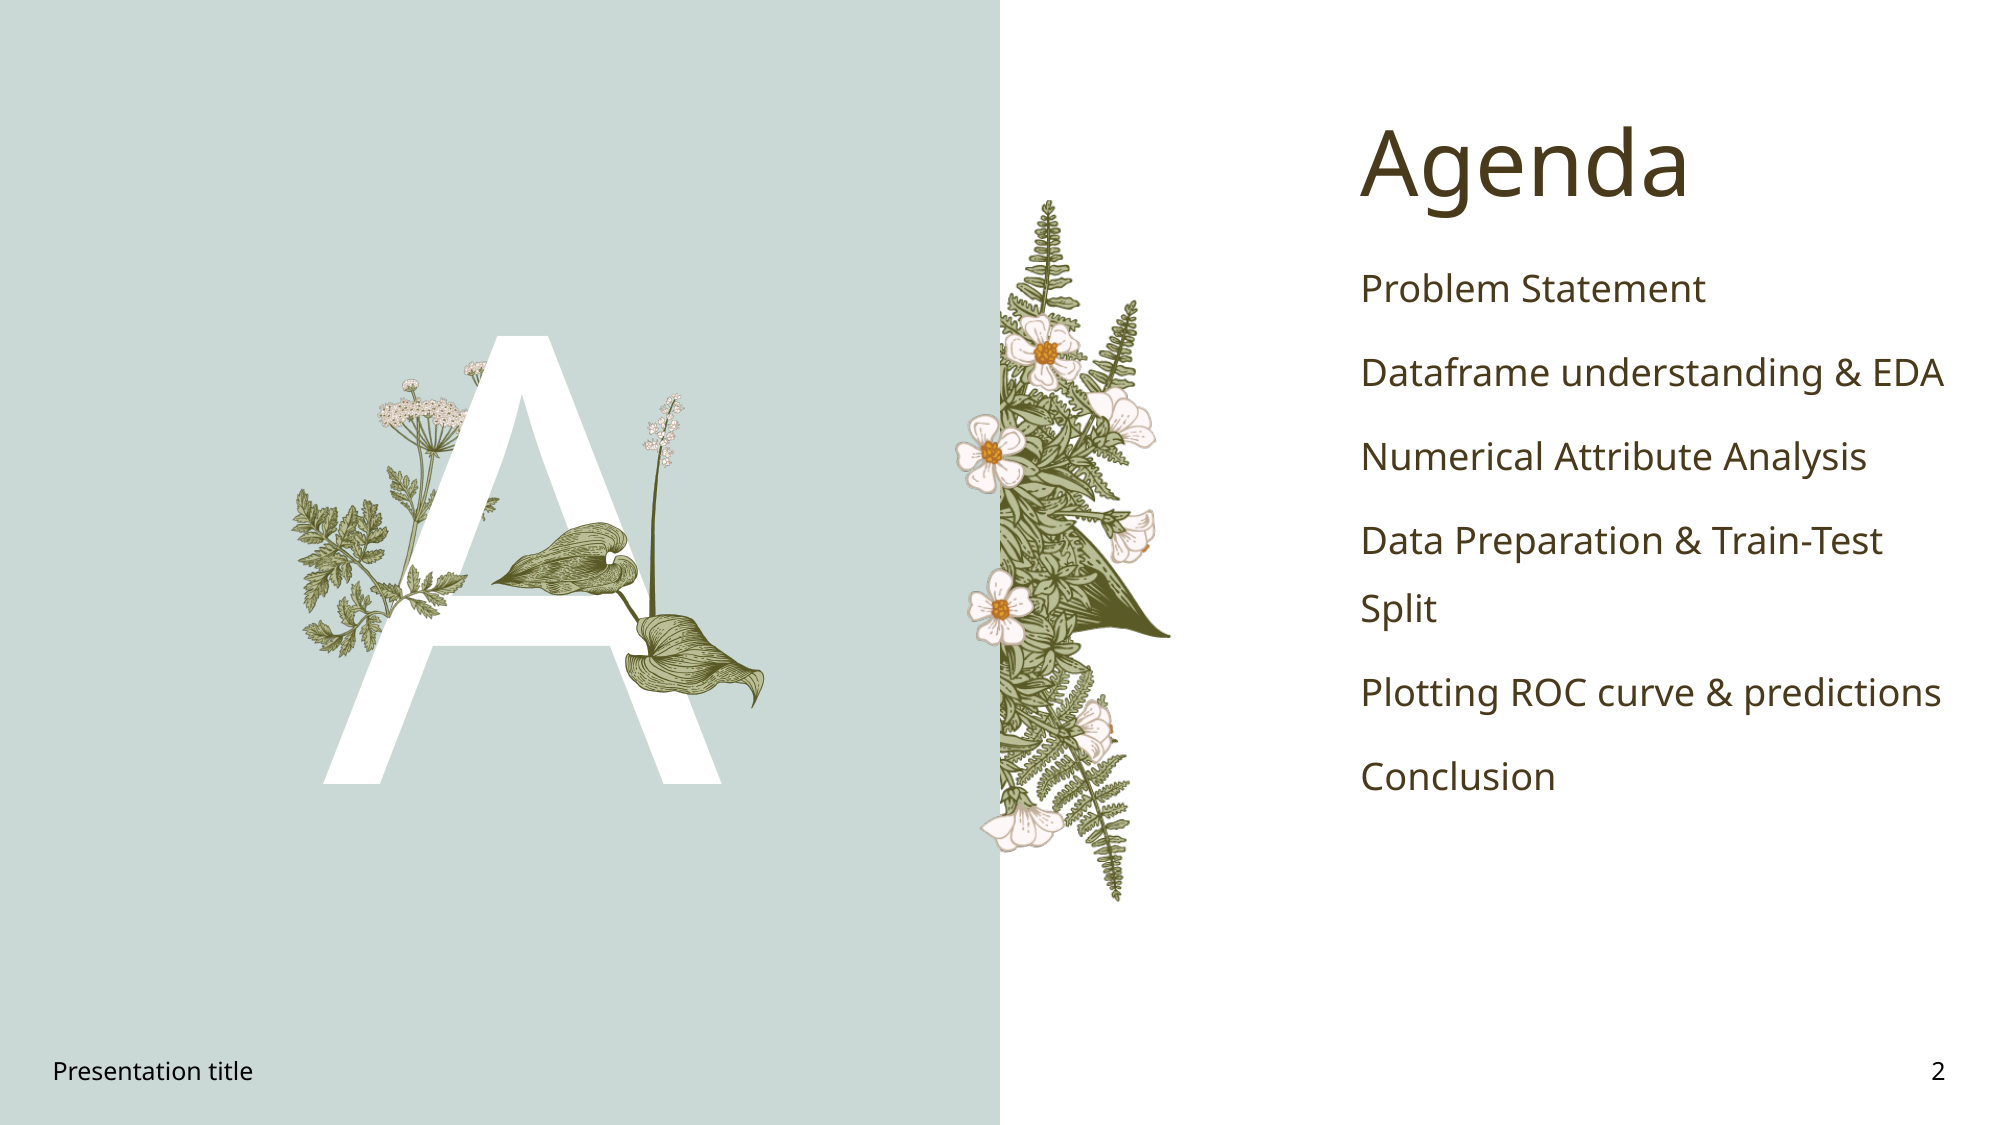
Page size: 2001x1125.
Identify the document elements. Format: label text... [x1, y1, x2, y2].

list Problem Statement Dataframe understanding & EDA Numerical Attribute Analysis Data Preparation & Train-Test Split Plotting ROC curve & predictions Conclusion [1345, 233, 1961, 941]
picture [258, 384, 776, 718]
footer Presentation title [37, 1042, 713, 1103]
title Agenda [1345, 58, 1961, 233]
list A [201, 233, 845, 930]
picture [947, 190, 1186, 912]
slide_number 2 [1510, 1042, 1961, 1103]
